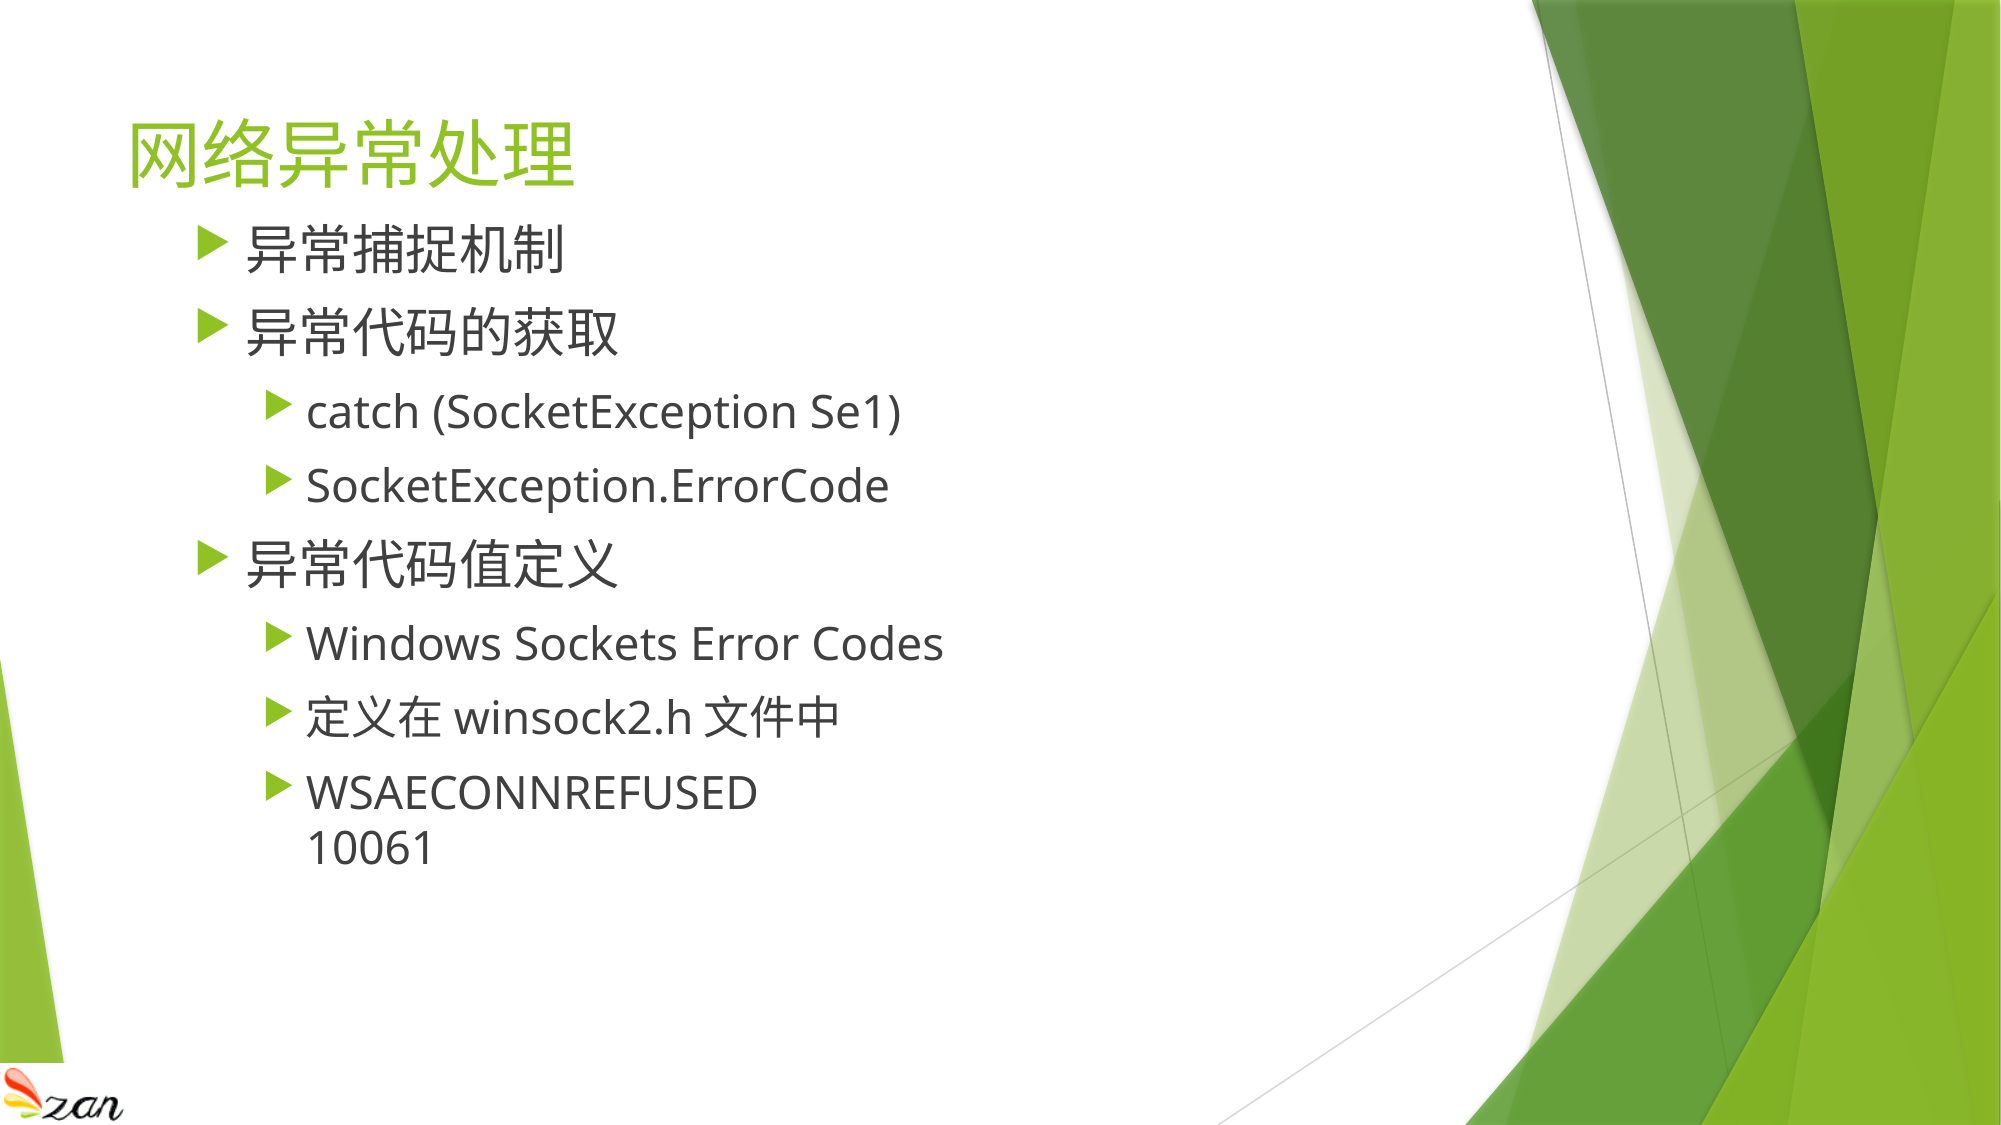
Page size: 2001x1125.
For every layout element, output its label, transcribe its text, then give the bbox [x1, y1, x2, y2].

title 网络异常处理 [111, 99, 1522, 317]
picture [0, 1063, 128, 1125]
list 异常捕捉机制 异常代码的获取 catch (SocketException Se1) SocketException.ErrorCode 异常代码值定义 Windows Sockets Error Codes 定义在winsock2.h文件中 WSAECONNREFUSED 10061 [178, 208, 1454, 884]
